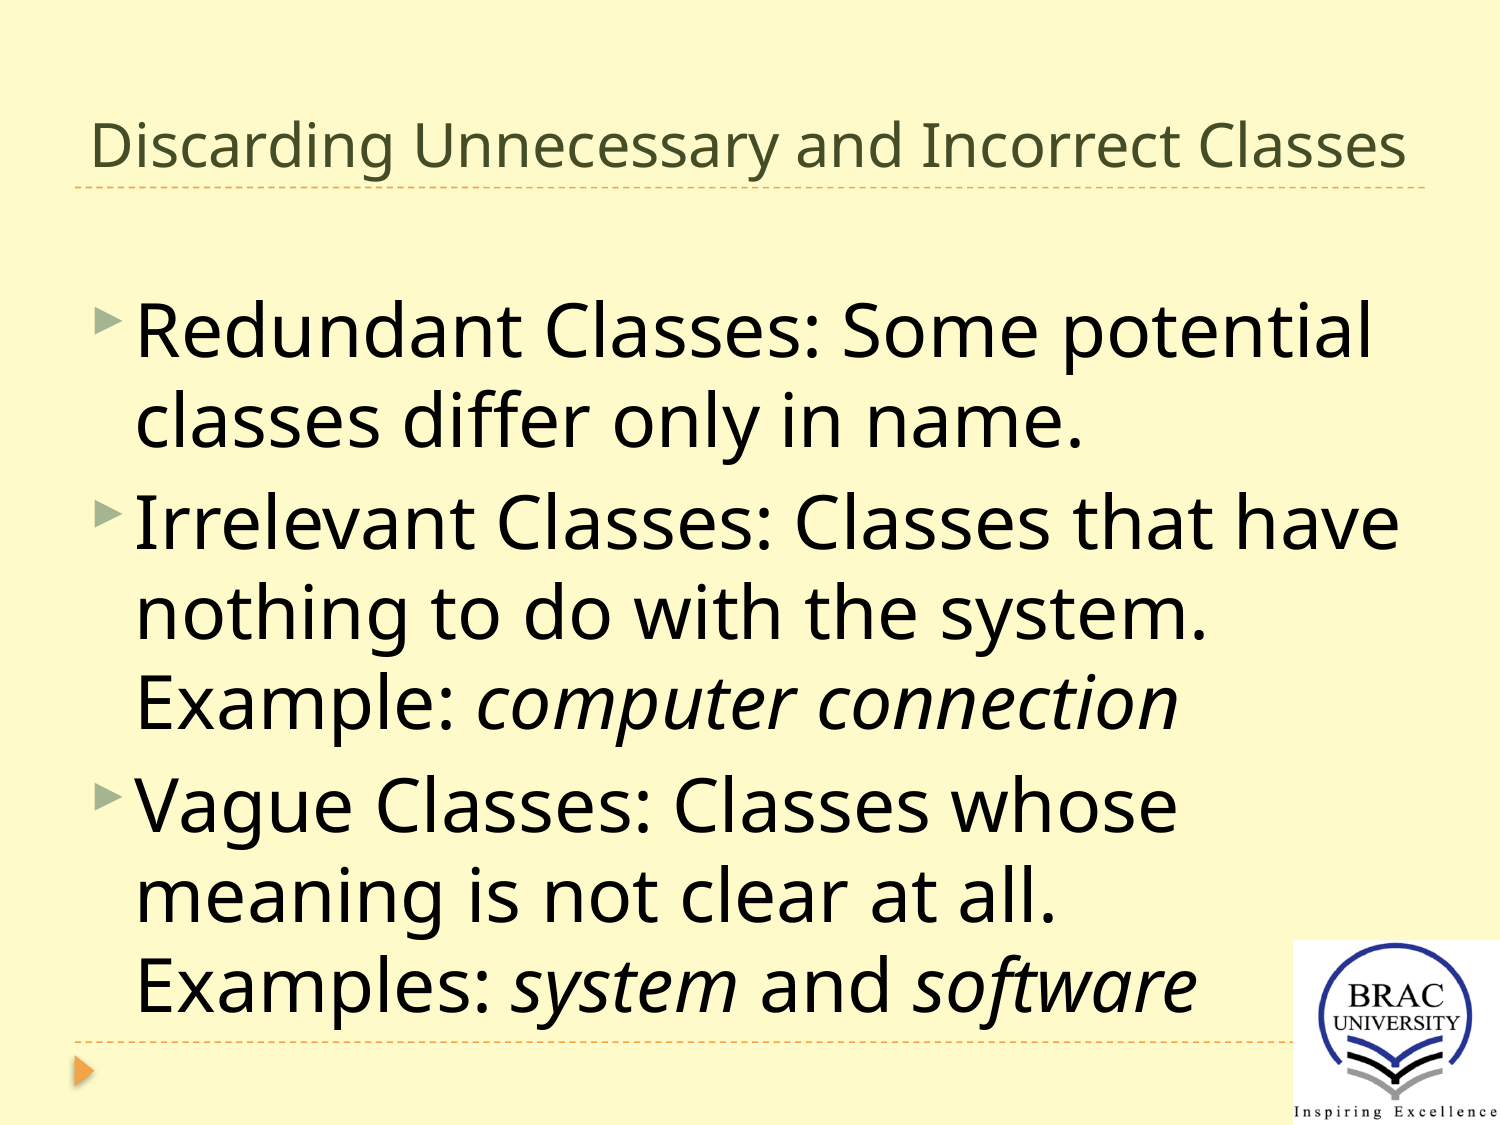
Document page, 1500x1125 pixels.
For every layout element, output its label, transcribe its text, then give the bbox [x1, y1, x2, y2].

picture [1293, 940, 1500, 1125]
title Discarding Unnecessary and Incorrect Classes [75, 24, 1425, 188]
list Redundant Classes: Some potential classes differ only in name. Irrelevant Classes: Classes that have nothing to do with the system. Example: computer connection Vague Classes: Classes whose meaning is not clear at all. Examples: system and software [75, 275, 1450, 1088]
